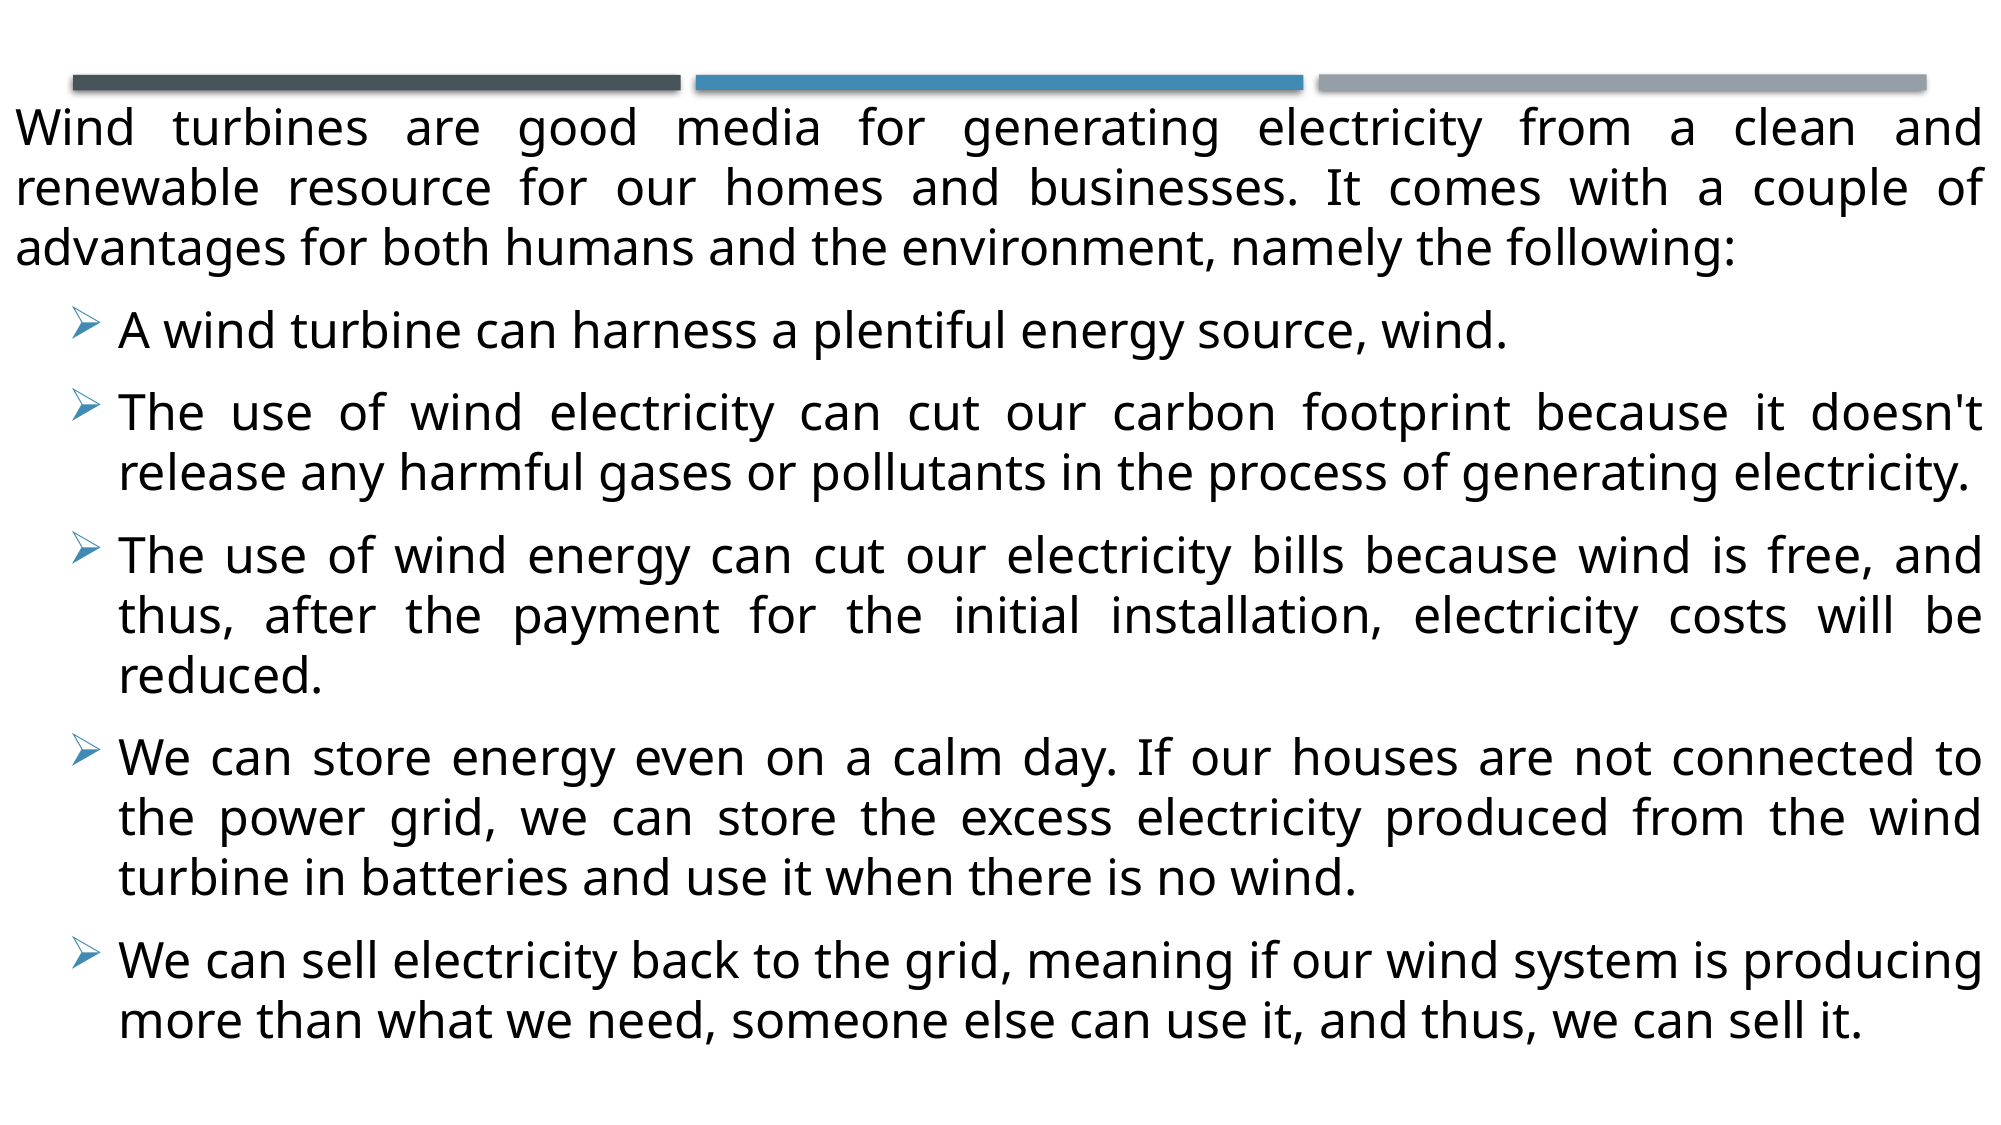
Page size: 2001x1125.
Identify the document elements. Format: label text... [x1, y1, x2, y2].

list Wind turbines are good media for generating electricity from a clean and renewable resource for our homes and businesses. It comes with a couple of advantages for both humans and the environment, namely the following: A wind turbine can harness a plentiful energy source, wind. The use of wind electricity can cut our carbon footprint because it doesn't release any harmful gases or pollutants in the process of generating electricity. The use of wind energy can cut our electricity bills because wind is free, and thus, after the payment for the initial installation, electricity costs will be reduced. We can store energy even on a calm day. If our houses are not connected to the power grid, we can store the excess electricity produced from the wind turbine in batteries and use it when there is no wind. We can sell electricity back to the grid, meaning if our wind system is producing more than what we need, someone else can use it, and thus, we can sell it. [0, 18, 2000, 1125]
